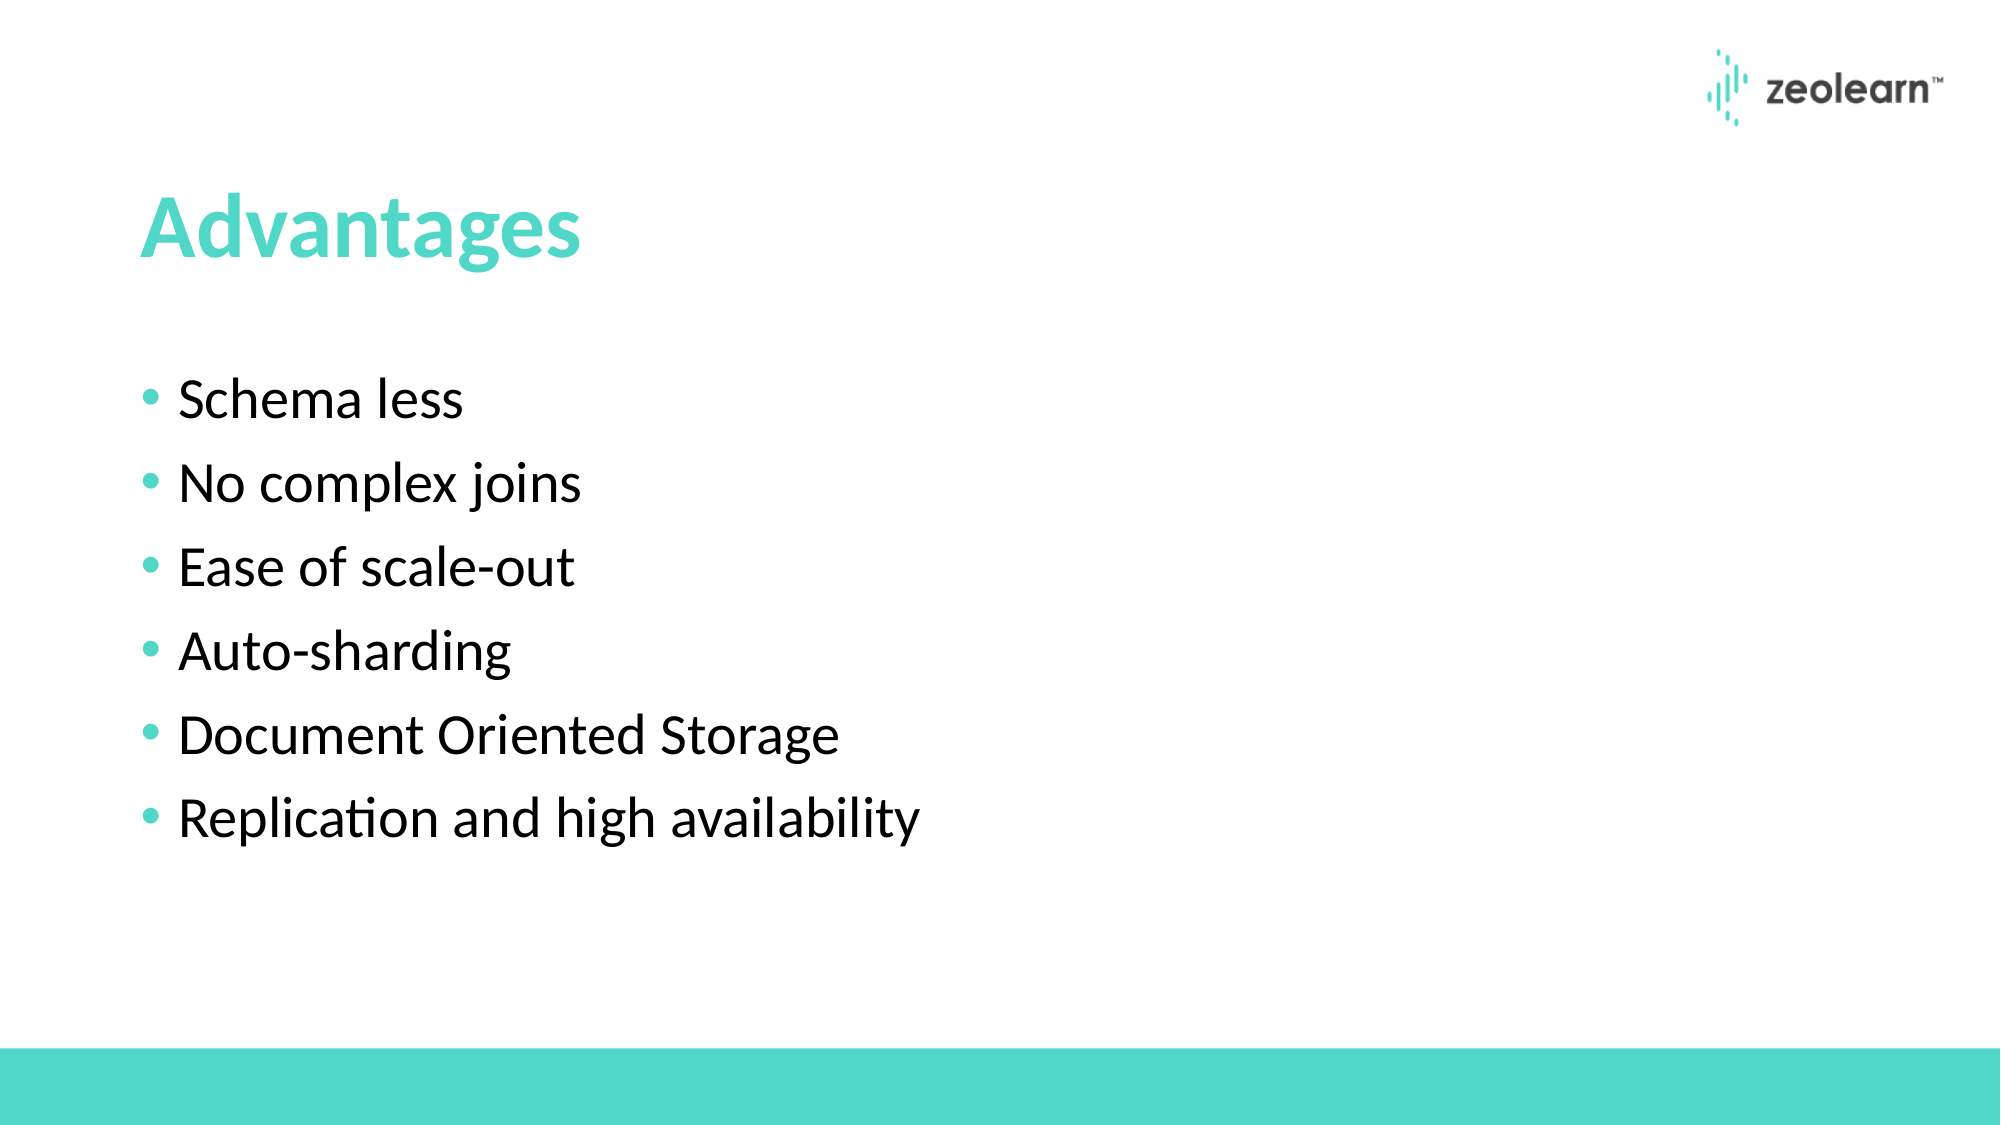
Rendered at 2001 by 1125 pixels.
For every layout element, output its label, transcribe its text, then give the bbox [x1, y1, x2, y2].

title Advantages [125, 119, 1756, 337]
list Schema less No complex joins Ease of scale-out Auto-sharding Document Oriented Storage Replication and high availability [125, 361, 1756, 1001]
picture [1686, 37, 1965, 140]
